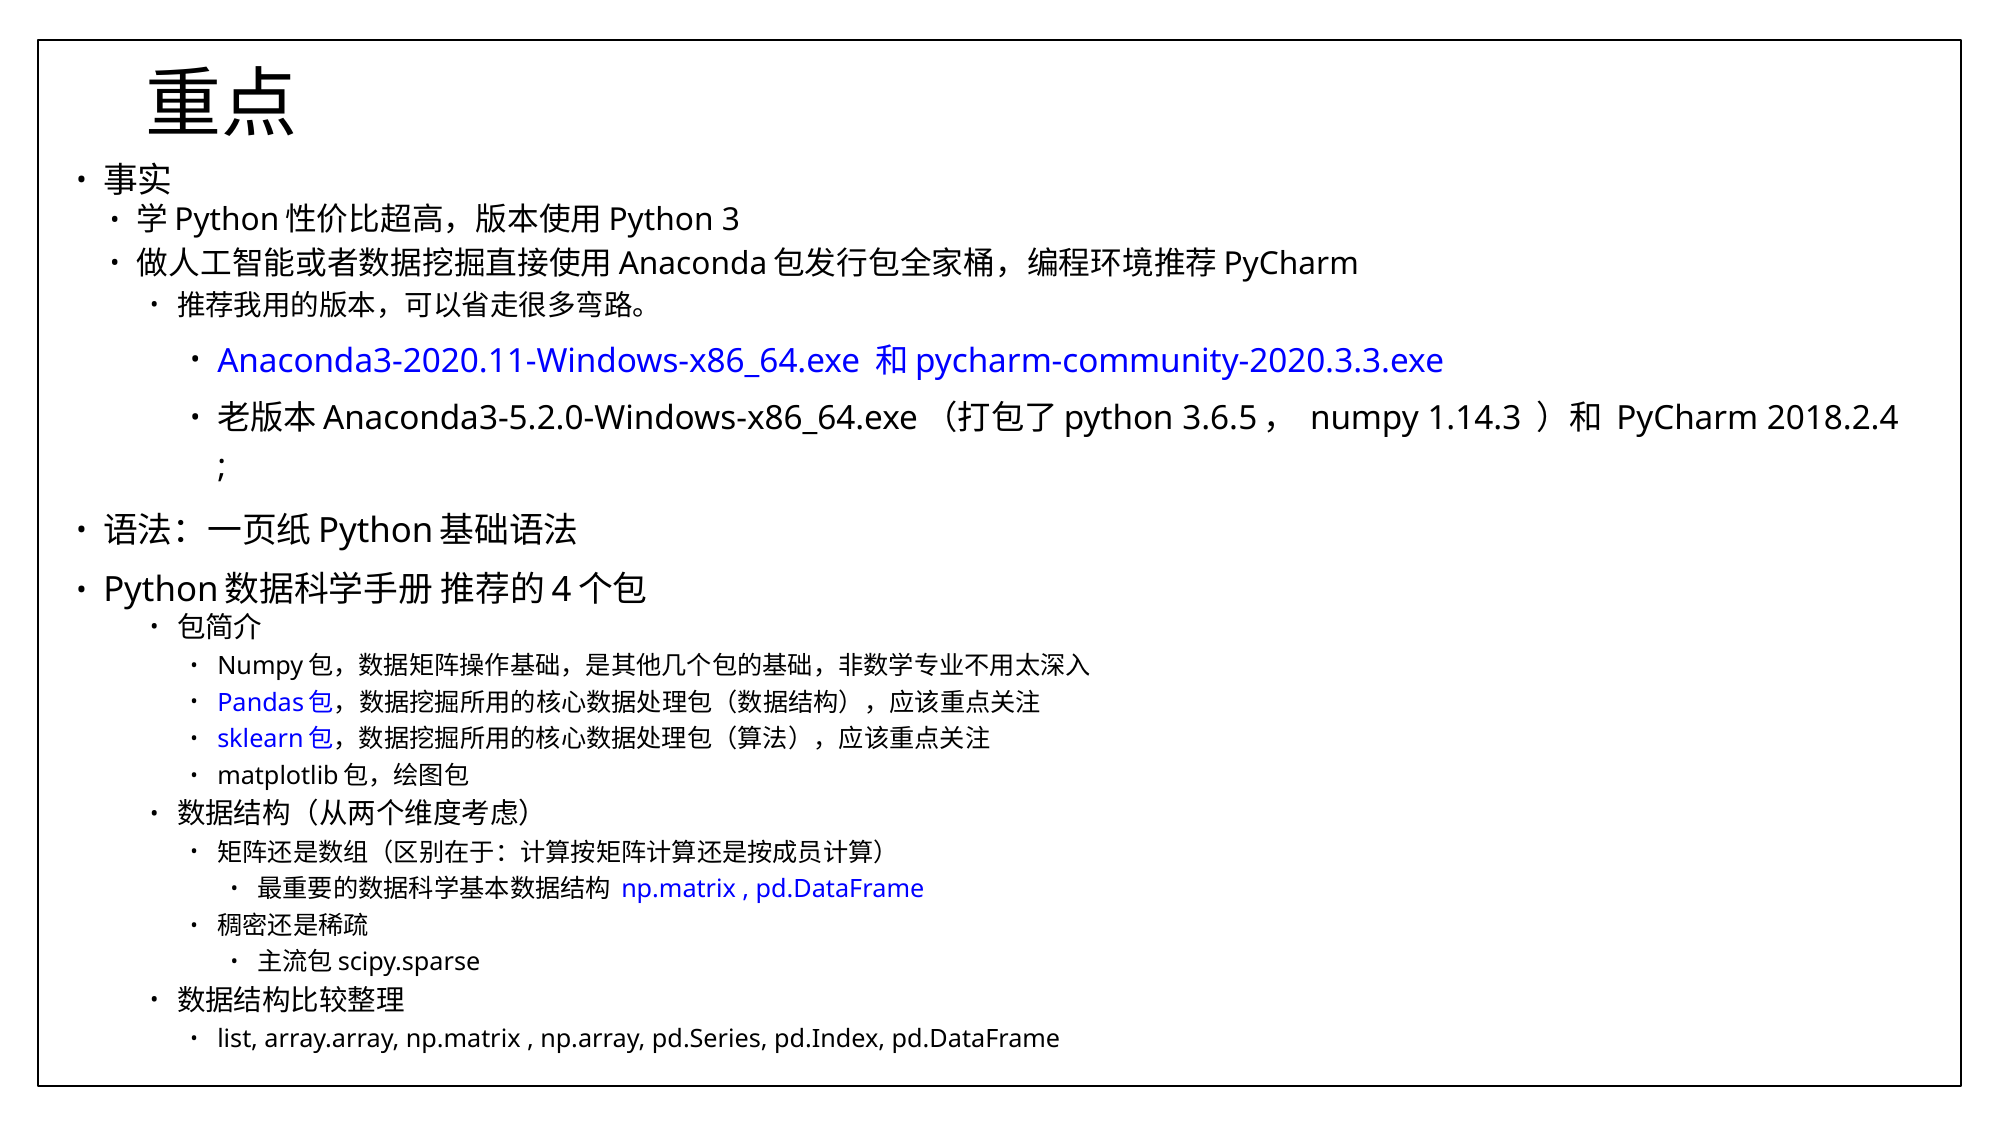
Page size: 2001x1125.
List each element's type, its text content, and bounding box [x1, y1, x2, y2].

title 重点 [130, 57, 1751, 155]
list 事实 学Python性价比超高，版本使用Python 3 做人工智能或者数据挖掘直接使用Anaconda包发行包全家桶，编程环境推荐PyCharm 推荐我用的版本，可以省走很多弯路。 Anaconda3-2020.11-Windows-x86_64.exe 和pycharm-community-2020.3.3.exe 老版本Anaconda3-5.2.0-Windows-x86_64.exe（打包了python 3.6.5， numpy 1.14.3 ）和 PyCharm 2018.2.4 ; 语法：一页纸Python基础语法 Python数据科学手册 推荐的4个包 包简介 Numpy包，数据矩阵操作基础，是其他几个包的基础，非数学专业不用太深入 Pandas包，数据挖掘所用的核心数据处理包（数据结构），应该重点关注 sklearn包，数据挖掘所用的核心数据处理包（算法），应该重点关注 matplotlib包，绘图包 数据结构（从两个维度考虑） 矩阵还是数组（区别在于：计算按矩阵计算还是按成员计算） 最重要的数据科学基本数据结构 np.matrix , pd.DataFrame 稠密还是稀疏 主流包scipy.sparse 数据结构比较整理 list, array.array, np.matrix , np.array, pd.Series, pd.Index, pd.DataFrame [54, 155, 1929, 1063]
